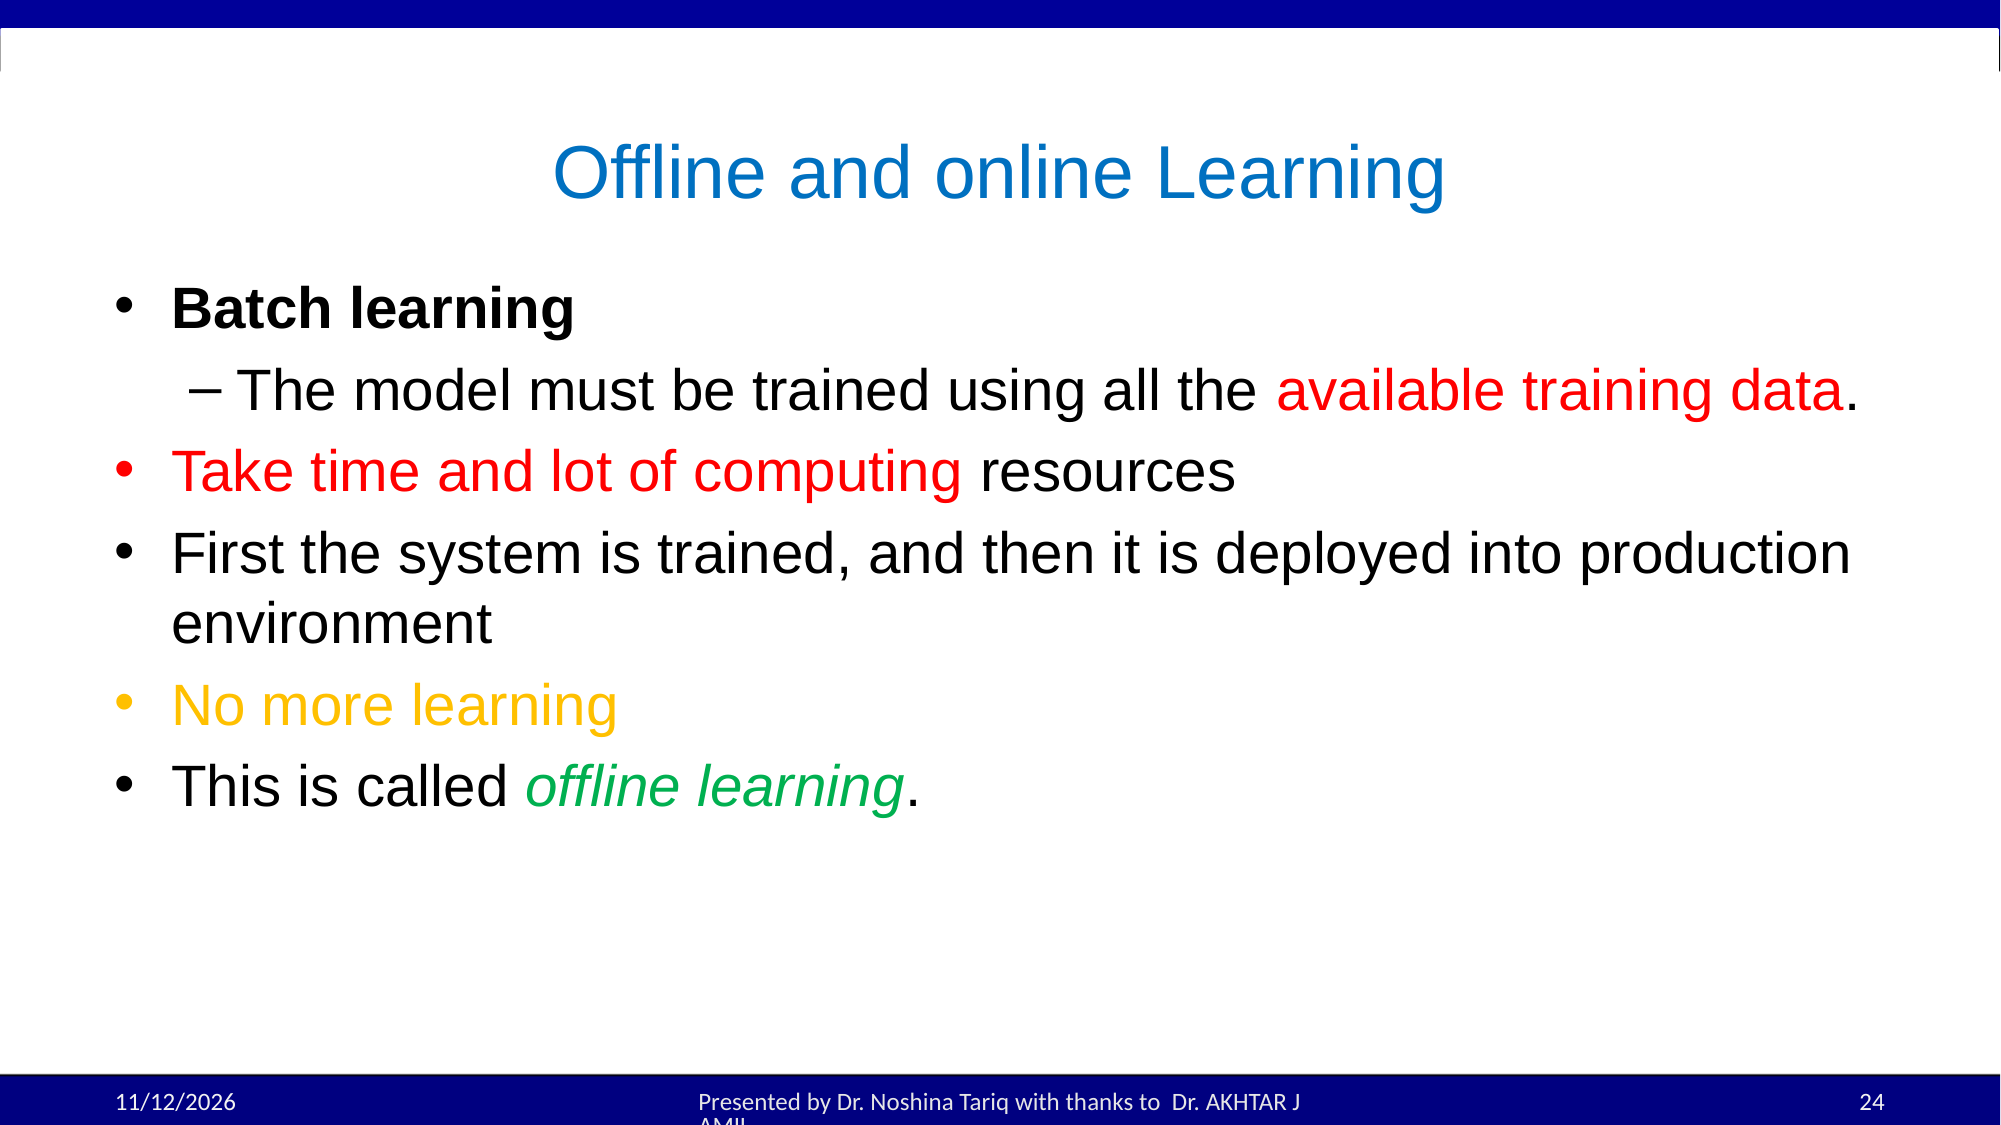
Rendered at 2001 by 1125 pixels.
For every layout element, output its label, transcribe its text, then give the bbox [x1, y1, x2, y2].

picture [0, 0, 2001, 1125]
slide_number 01-Sep-25 [99, 1062, 567, 1125]
footer Presented by Dr. Noshina Tariq with thanks to Dr. AKHTAR JAMIL [683, 1062, 1317, 1125]
list Batch learning The model must be trained using all the available training data. Take time and lot of computing resources First the system is trained, and then it is deployed into production environment No more learning This is called offline learning. [99, 262, 1900, 1005]
title Offline and online Learning [99, 99, 1900, 238]
slide_number 24 [1433, 1062, 1900, 1125]
